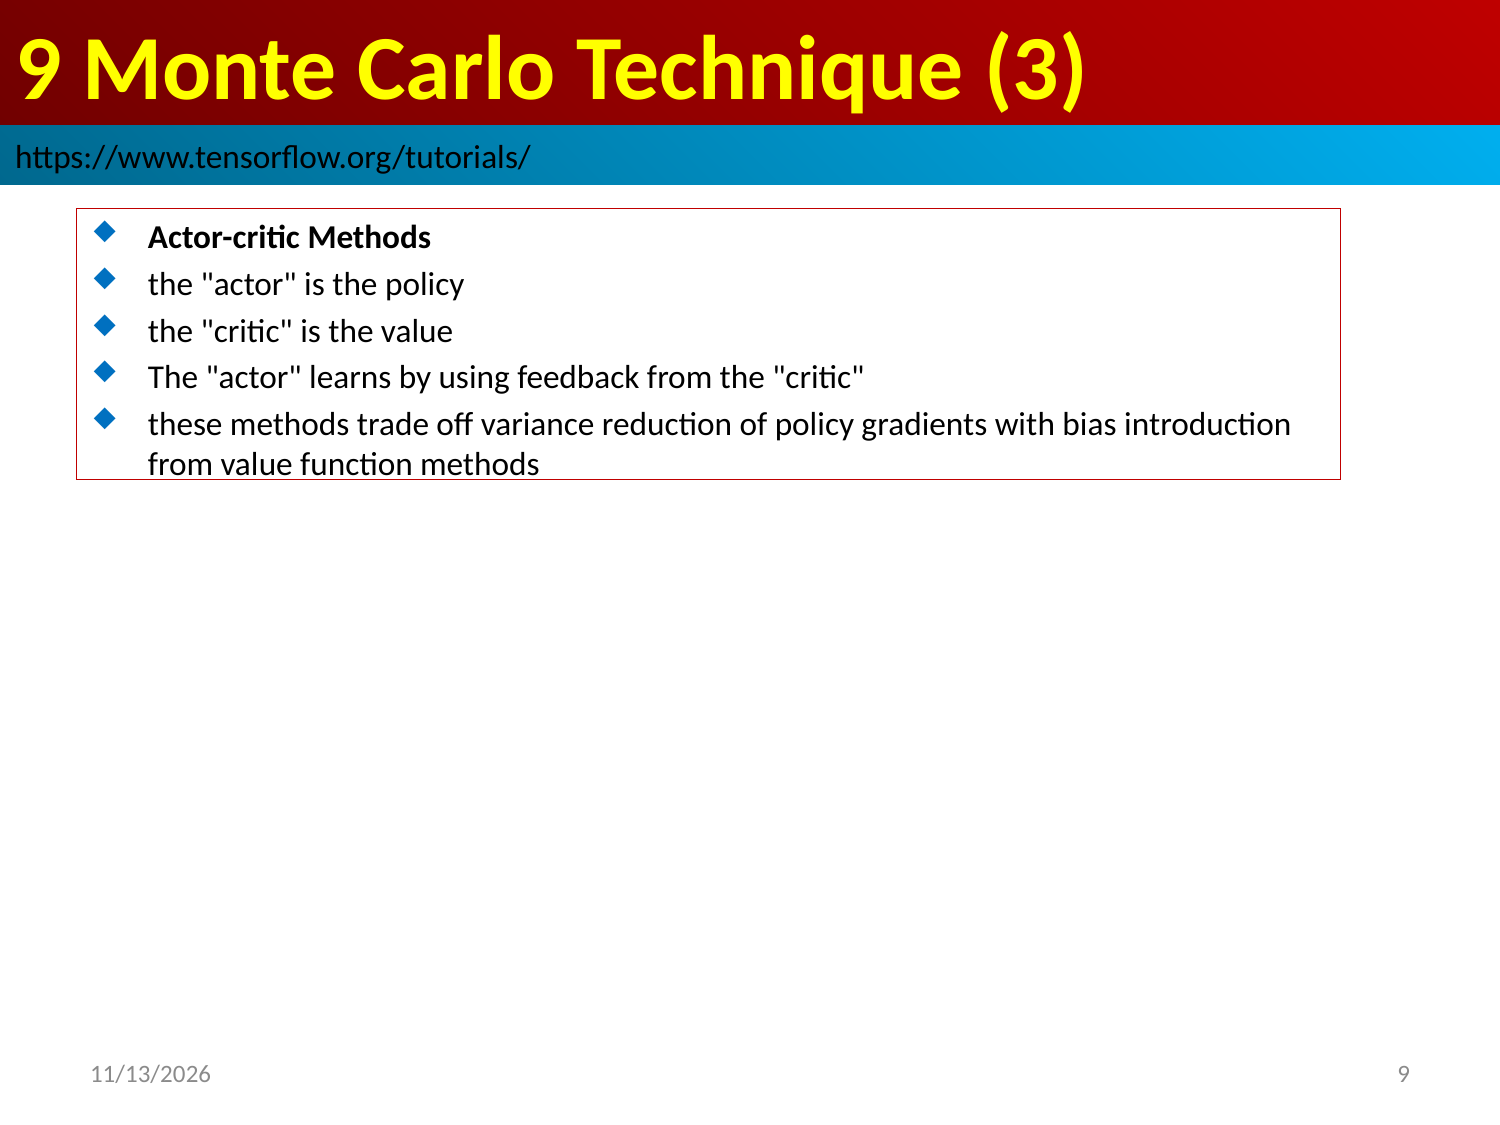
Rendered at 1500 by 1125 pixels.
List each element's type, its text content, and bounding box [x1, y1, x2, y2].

subtitle Actor-critic Methods the "actor" is the policy the "critic" is the value The "actor" learns by using feedback from the "critic" these methods trade off variance reduction of policy gradients with bias introduction from value function methods [76, 208, 1341, 480]
text_box https://www.tensorflow.org/tutorials/ [0, 125, 1500, 185]
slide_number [75, 1042, 425, 1103]
title 9 Monte Carlo Technique (3) [0, 0, 1500, 125]
slide_number 9 [1074, 1042, 1425, 1103]
